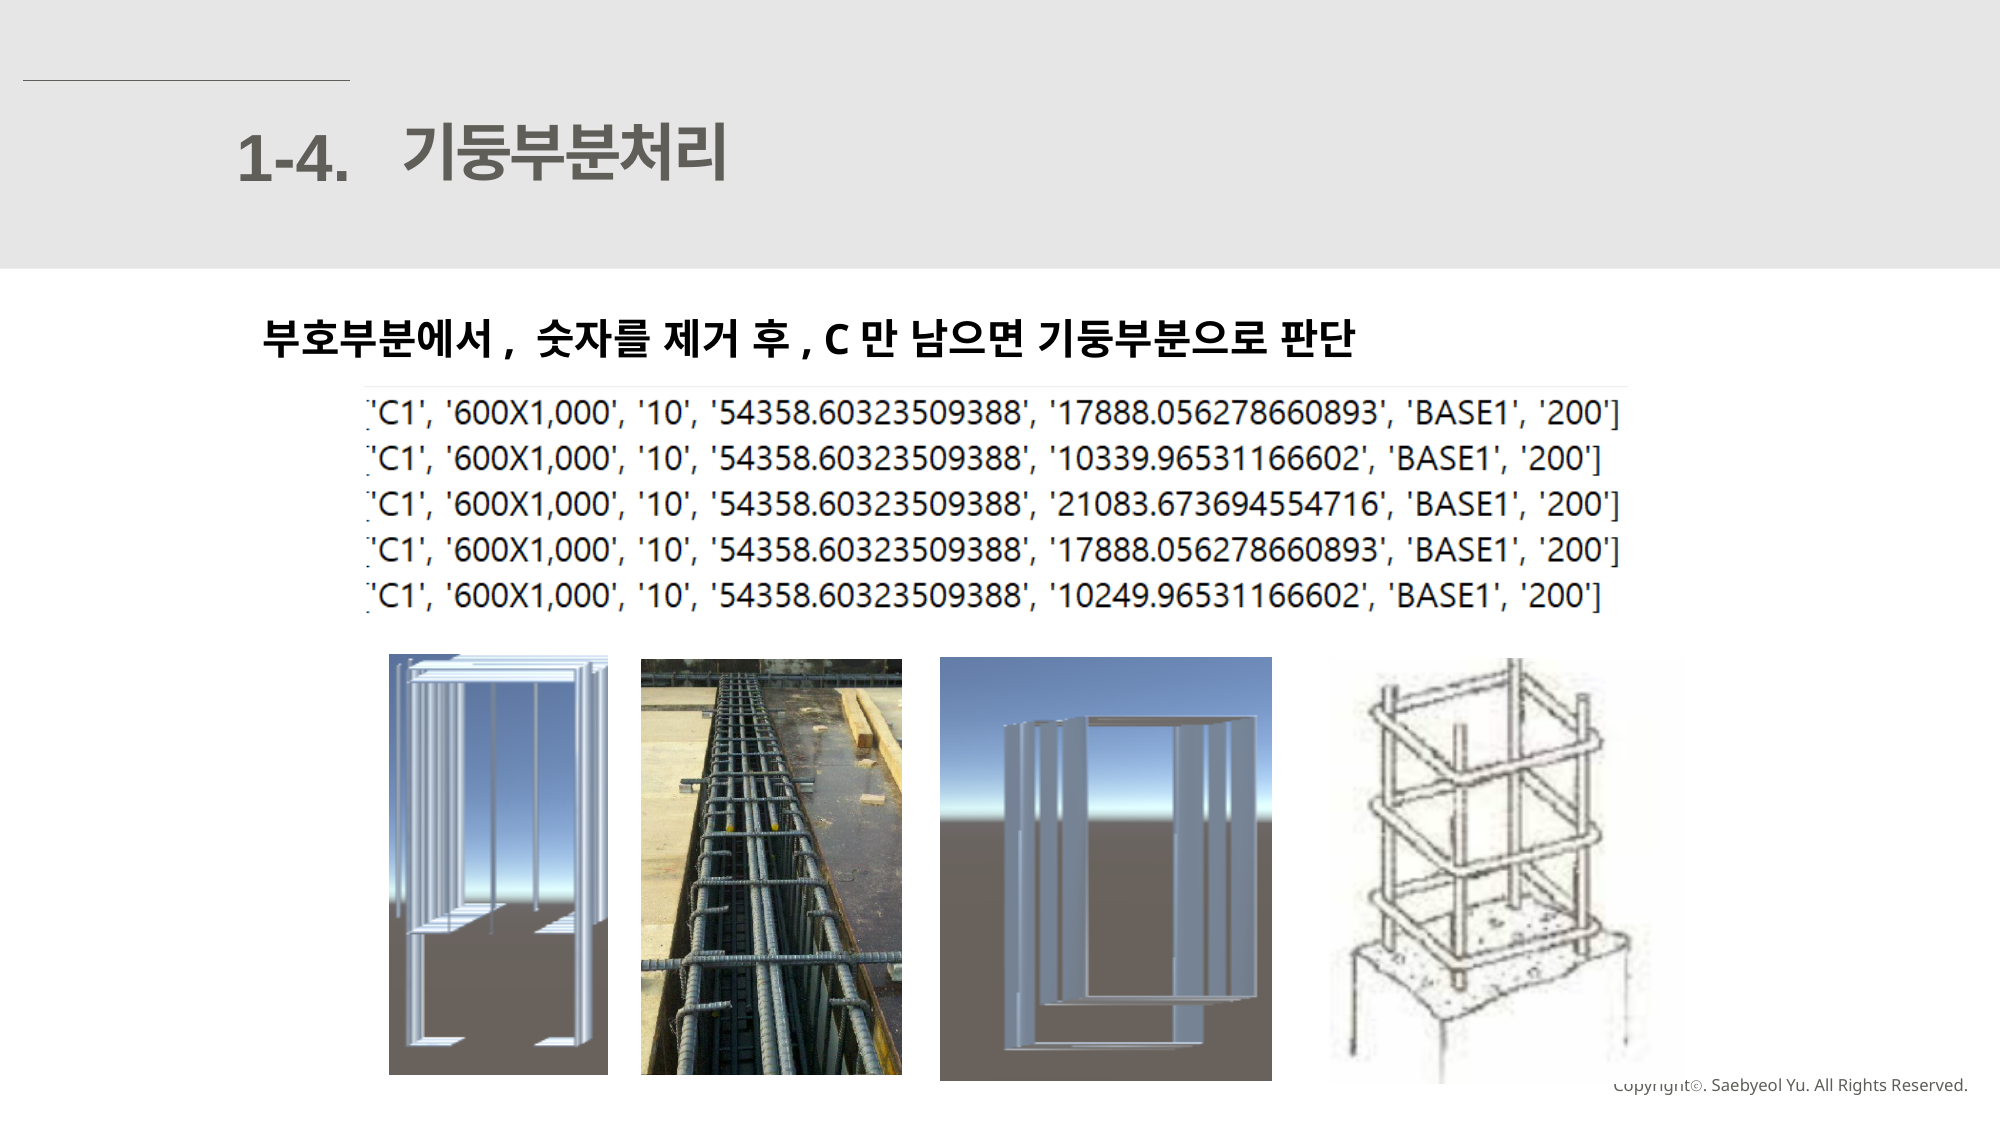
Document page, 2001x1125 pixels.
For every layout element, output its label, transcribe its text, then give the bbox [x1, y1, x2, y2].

picture [364, 386, 1629, 616]
text_box 기둥부분처리 [386, 105, 746, 196]
text_box 1-4. [221, 106, 366, 202]
text_box 부호부분에서, 숫자를 제거 후, C만 남으면 기둥부분으로 판단 [0, 265, 2000, 371]
text_box [0, 0, 2000, 265]
picture [940, 657, 1272, 1081]
picture [389, 654, 608, 1075]
picture [641, 659, 902, 1075]
picture [1314, 658, 1685, 1084]
